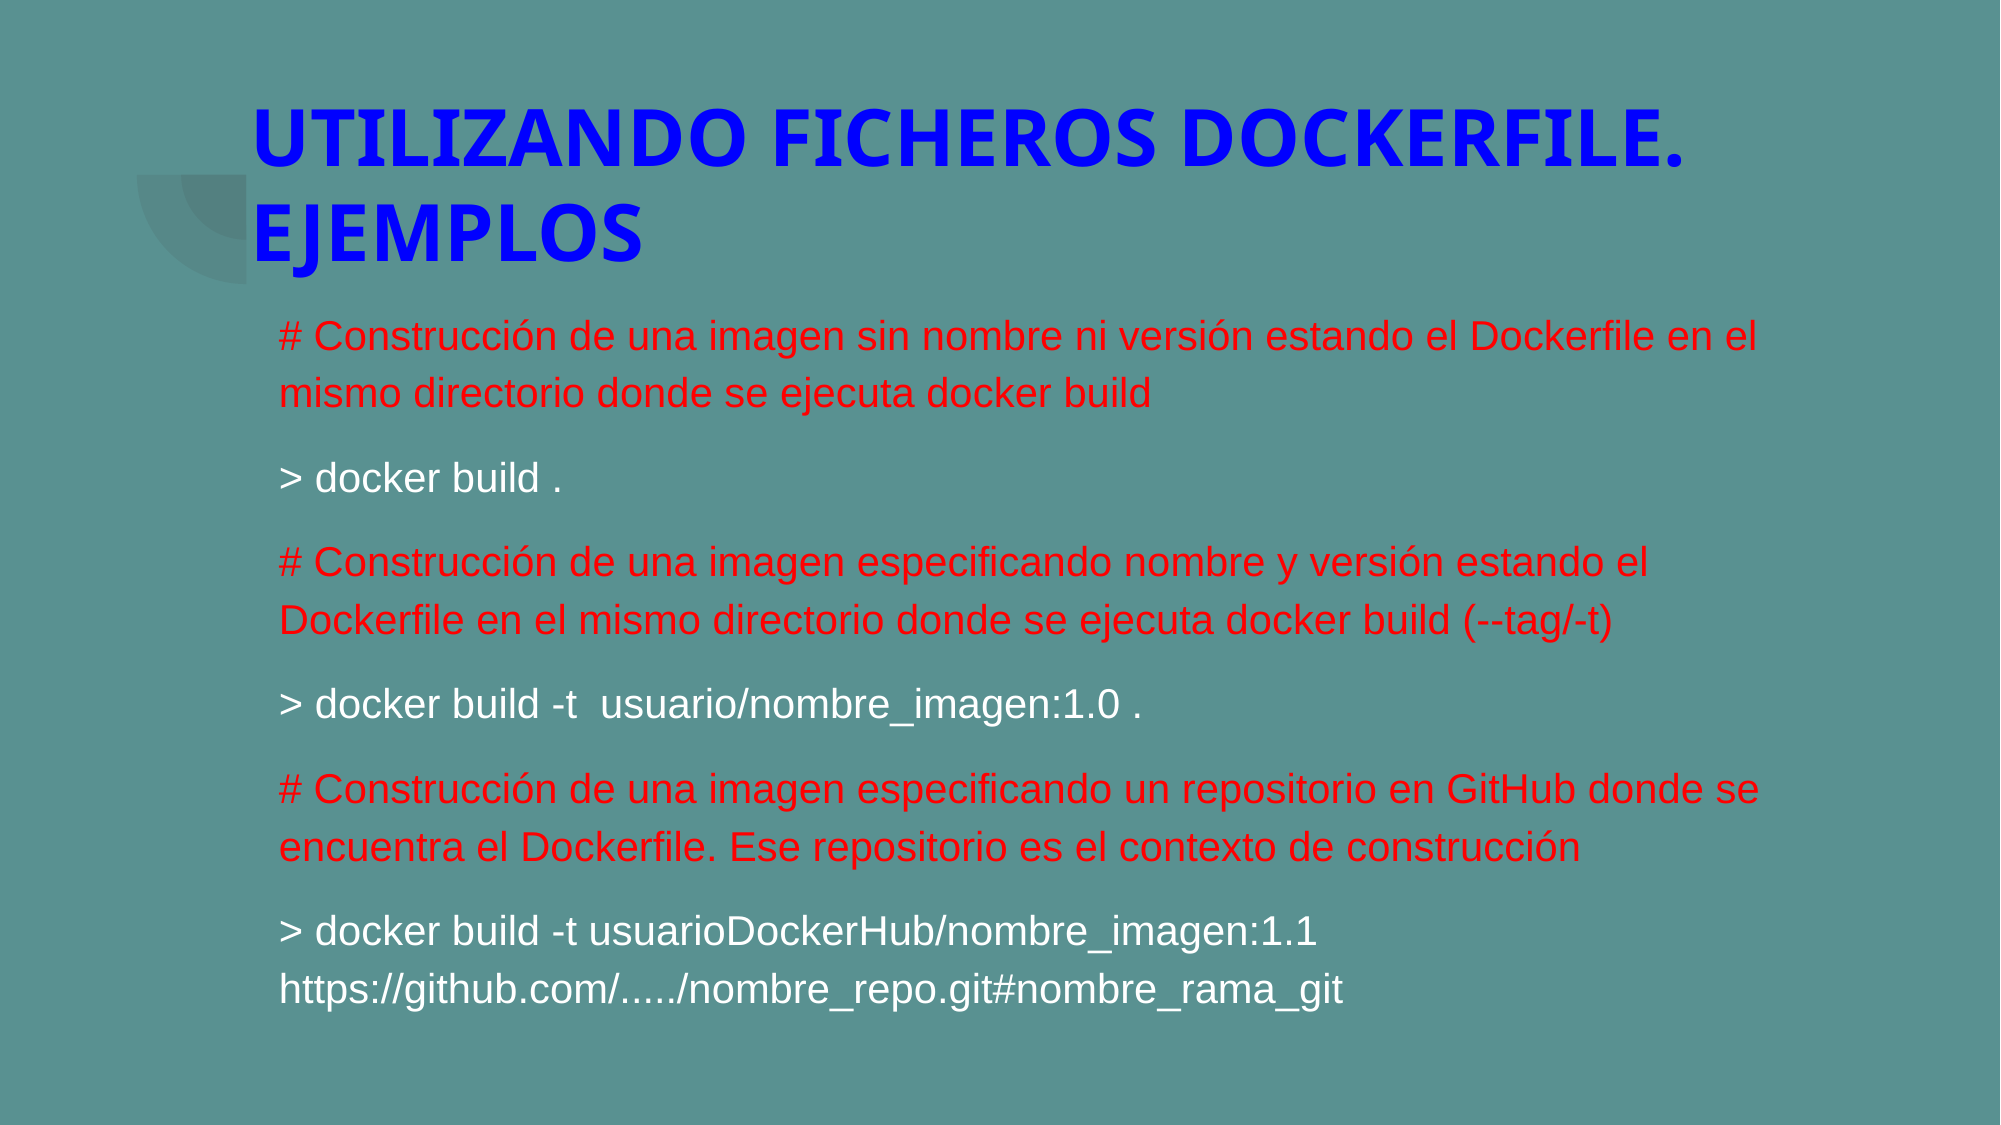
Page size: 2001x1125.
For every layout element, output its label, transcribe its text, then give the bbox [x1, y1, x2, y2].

title UTILIZANDO FICHEROS DOCKERFILE. EJEMPLOS [230, 67, 1946, 286]
text_box # Construcción de una imagen sin nombre ni versión estando el Dockerfile en el mismo directorio donde se ejecuta docker build > docker build . # Construcción de una imagen especificando nombre y versión estando el Dockerfile en el mismo directorio donde se ejecuta docker build (--tag/-t) > docker build -t usuario/nombre_imagen:1.0 . # Construcción de una imagen especificando un repositorio en GitHub donde se encuentra el Dockerfile. Ese repositorio es el contexto de construcción > docker build -t usuarioDockerHub/nombre_imagen:1.1 https://github.com/...../nombre_repo.git#nombre_rama_git [263, 285, 1862, 1121]
